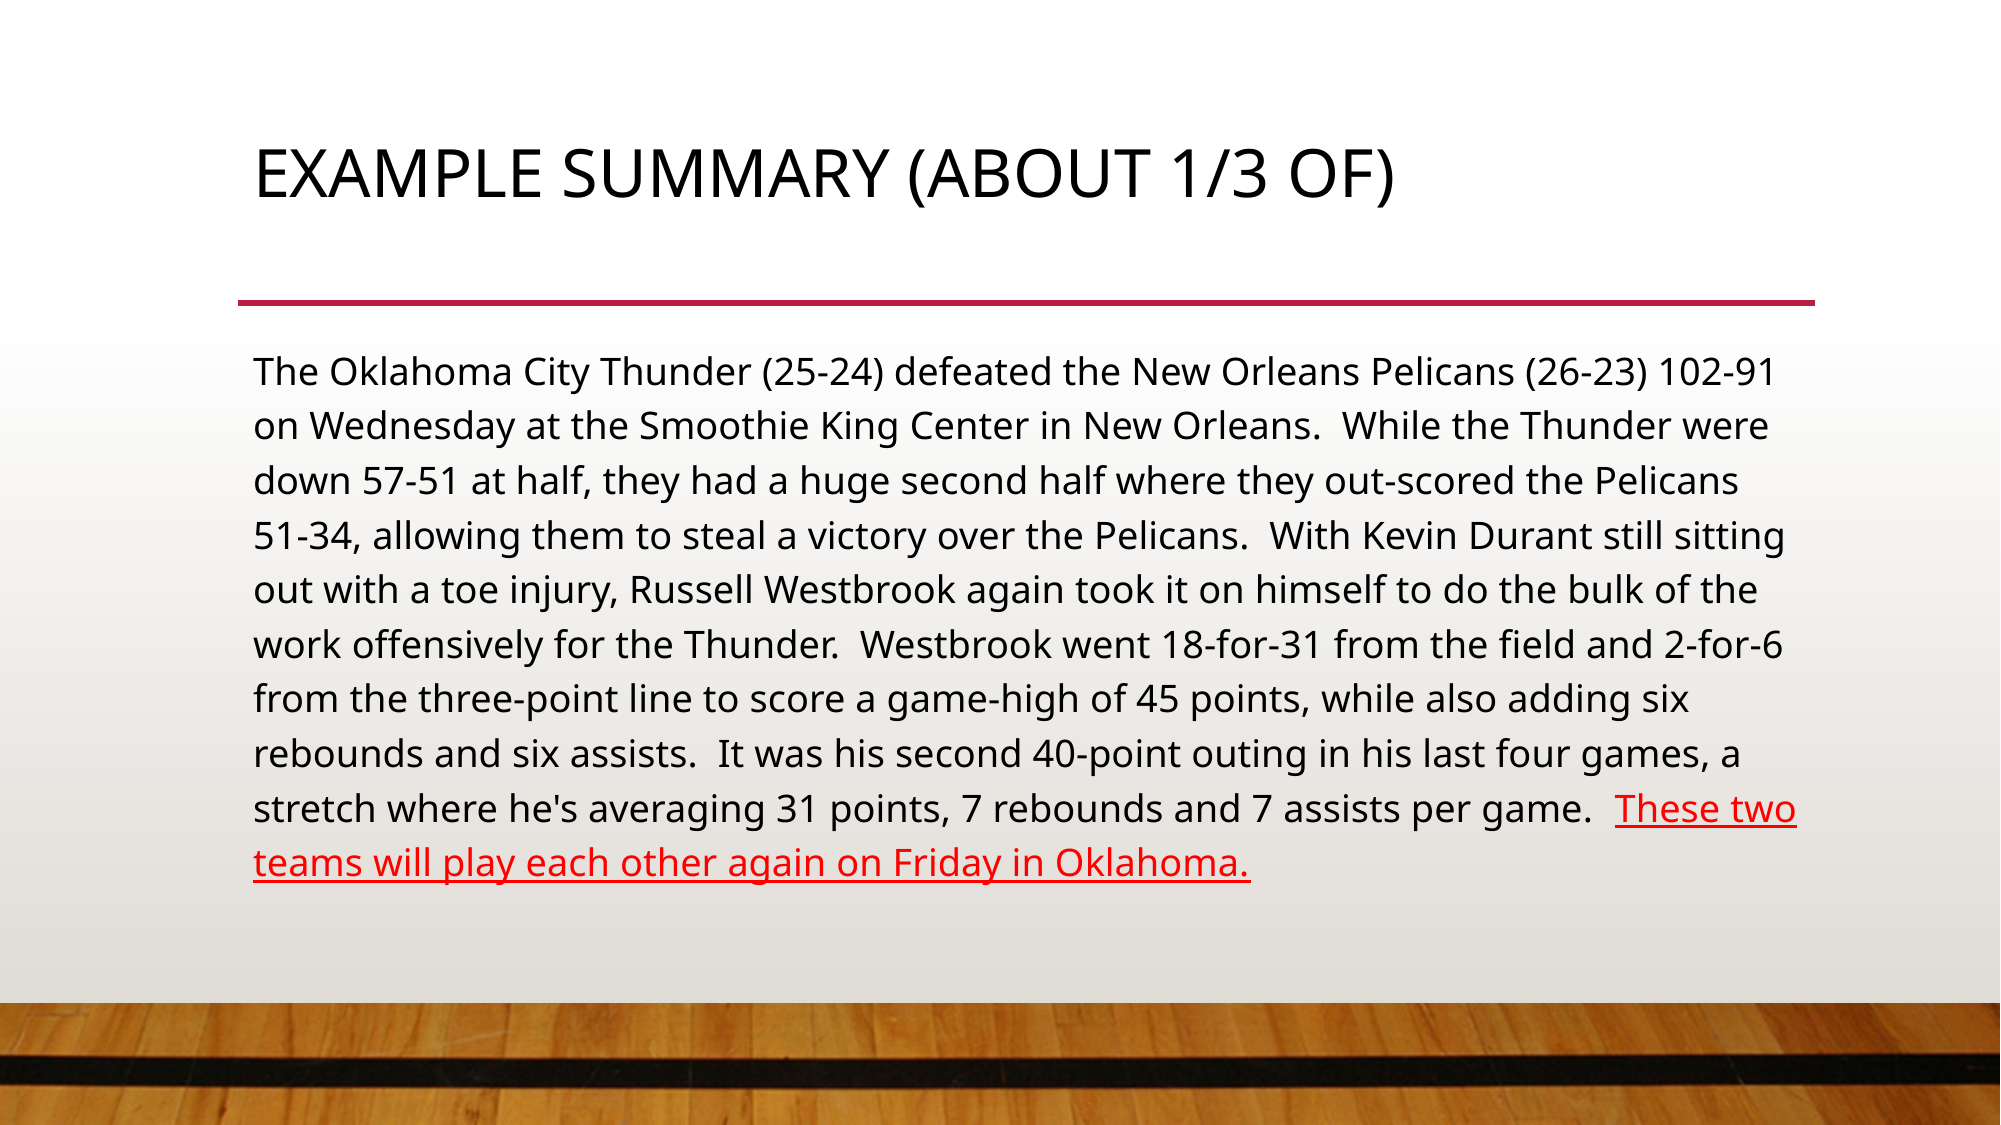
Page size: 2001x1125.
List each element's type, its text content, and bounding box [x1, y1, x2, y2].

picture [0, 1003, 2000, 1125]
list The Oklahoma City Thunder (25-24) defeated the New Orleans Pelicans (26-23) 102-91 on Wednesday at the Smoothie King Center in New Orleans. While the Thunder were down 57-51 at half, they had a huge second half where they out-scored the Pelicans 51-34, allowing them to steal a victory over the Pelicans. With Kevin Durant still sitting out with a toe injury, Russell Westbrook again took it on himself to do the bulk of the work offensively for the Thunder. Westbrook went 18-for-31 from the field and 2-for-6 from the three-point line to score a game-high of 45 points, while also adding six rebounds and six assists. It was his second 40-point outing in his last four games, a stretch where he's averaging 31 points, 7 rebounds and 7 assists per game. These two teams will play each other again on Friday in Oklahoma. [238, 330, 1814, 897]
title Example Summary (about 1/3 of) [238, 131, 1814, 305]
